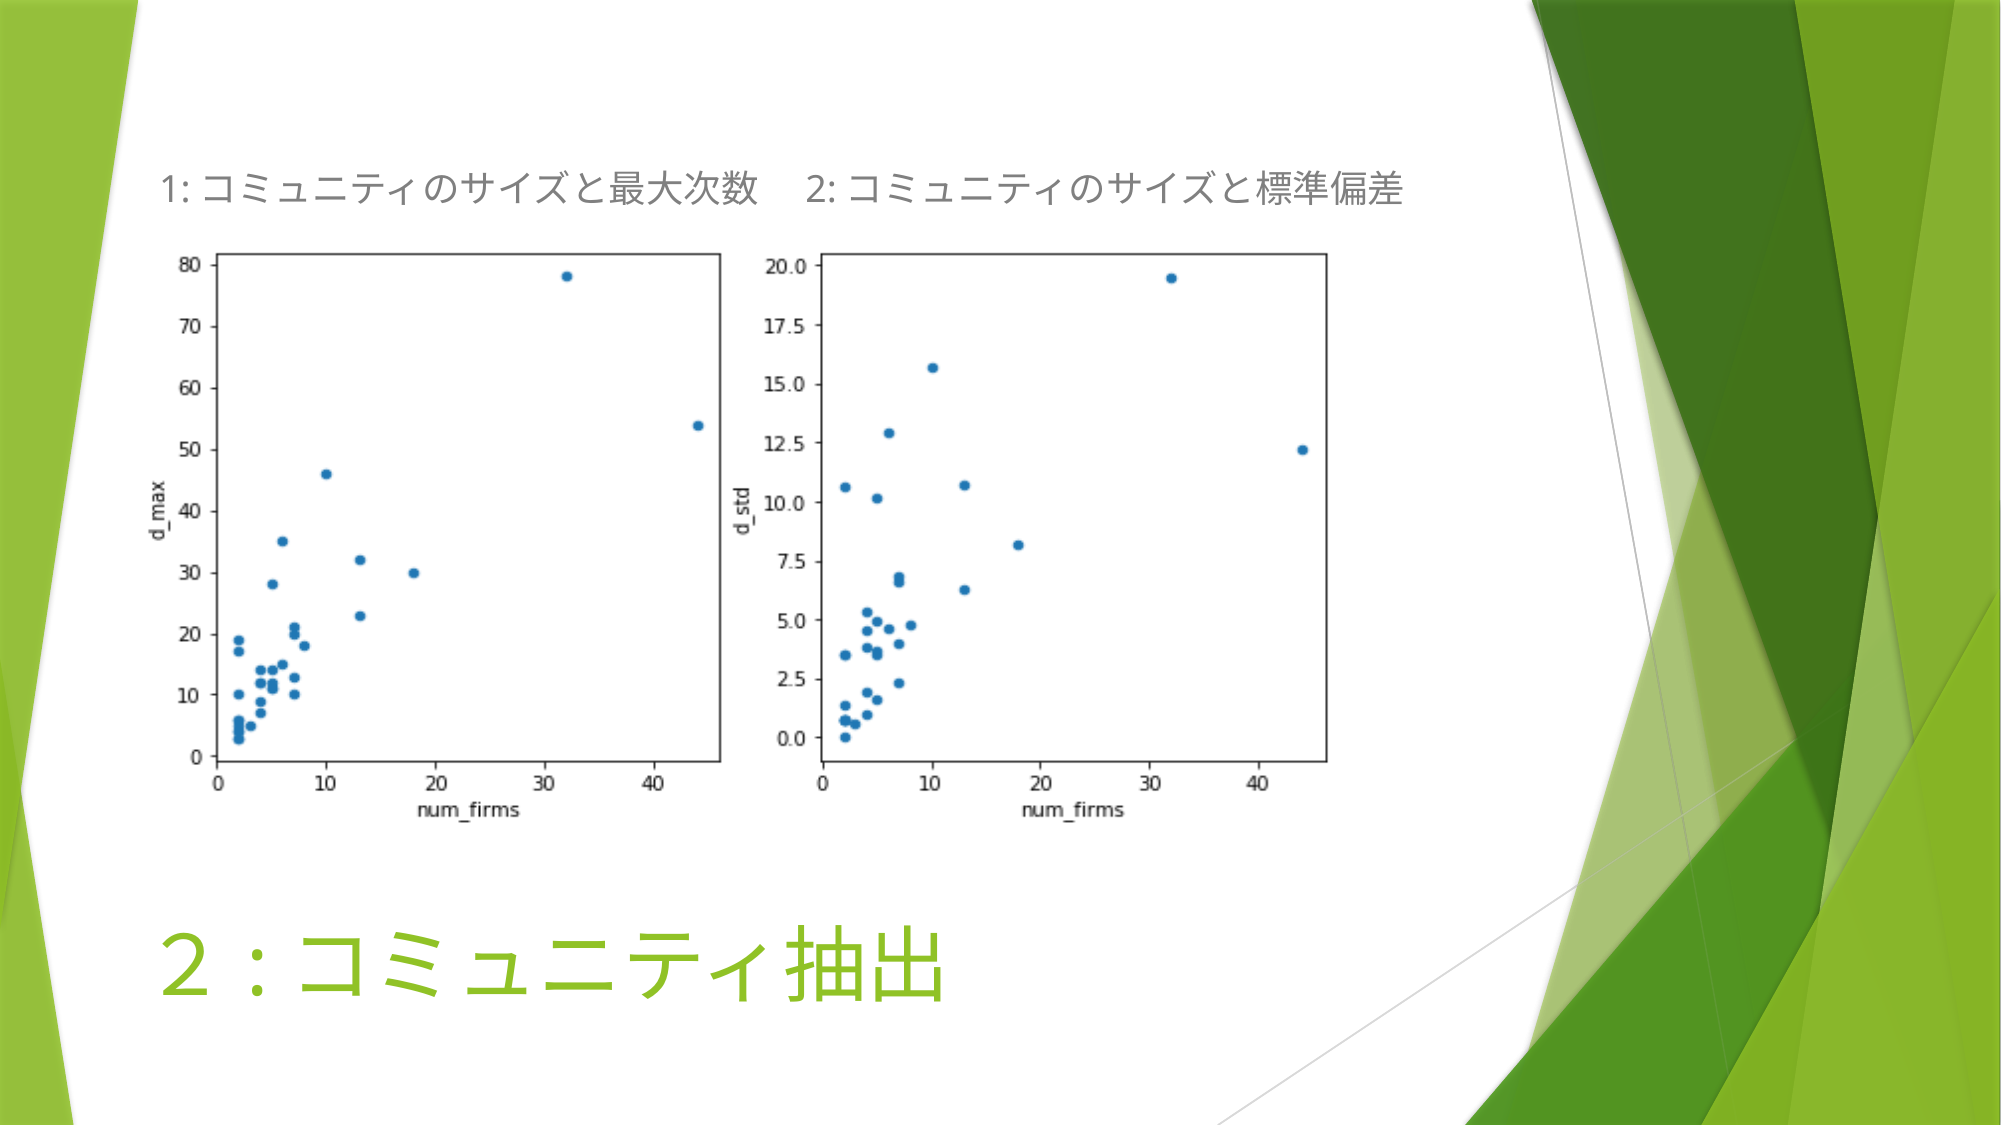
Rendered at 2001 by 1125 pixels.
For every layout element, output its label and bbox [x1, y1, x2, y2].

picture [132, 235, 1346, 834]
text_box [0, 0, 2000, 1125]
